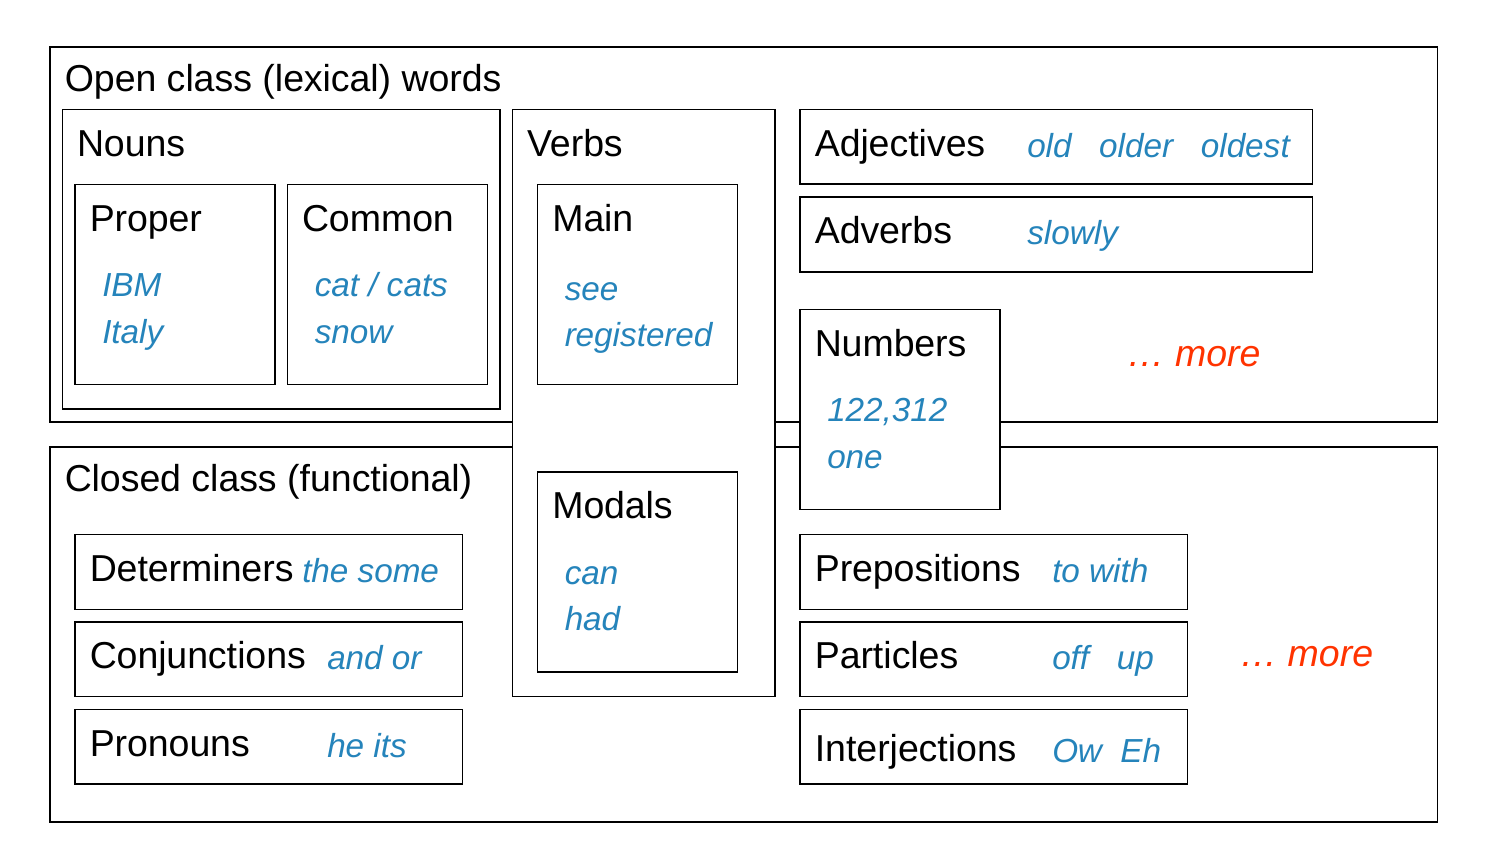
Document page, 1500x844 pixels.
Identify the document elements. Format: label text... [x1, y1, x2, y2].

text_box Conjunctions [74, 624, 363, 684]
text_box [800, 309, 1000, 510]
text_box Nouns [62, 111, 300, 172]
text_box [74, 772, 463, 785]
text_box Numbers [800, 311, 988, 372]
text_box Adjectives [799, 111, 1088, 172]
text_box [74, 621, 463, 629]
text_box slowly [1012, 204, 1200, 259]
text_box Interjections [799, 709, 1188, 785]
text_box Determiners [74, 536, 363, 597]
text_box Ow Eh [1037, 721, 1225, 777]
text_box the some [287, 541, 475, 597]
text_box old older oldest [1012, 116, 1338, 172]
text_box cat / cats snow [300, 256, 475, 358]
text_box Particles [799, 624, 1088, 684]
text_box see registered [549, 259, 738, 361]
text_box 122,312 one [812, 380, 1000, 483]
text_box can had [549, 543, 738, 645]
text_box … more [1112, 321, 1350, 382]
text_box he its [312, 716, 500, 772]
text_box [74, 597, 463, 610]
text_box [62, 109, 500, 410]
text_box [799, 109, 1313, 116]
text_box Proper [75, 186, 250, 247]
text_box [74, 709, 463, 716]
text_box [799, 196, 1313, 272]
text_box [50, 446, 1438, 822]
text_box [512, 172, 775, 697]
text_box [799, 621, 1188, 629]
text_box Main [537, 186, 713, 247]
text_box Adverbs [799, 199, 1088, 259]
text_box [537, 471, 738, 672]
text_box Verbs [512, 111, 799, 172]
text_box … more [1224, 621, 1413, 682]
text_box [799, 684, 1188, 697]
text_box [287, 247, 488, 385]
text_box to with [1037, 541, 1225, 597]
text_box [75, 184, 275, 385]
text_box [74, 534, 463, 541]
text_box IBM Italy [87, 256, 263, 358]
text_box [74, 684, 463, 697]
text_box Prepositions [799, 536, 1088, 597]
text_box Common [287, 186, 513, 247]
text_box Pronouns [74, 711, 363, 772]
text_box [799, 597, 1188, 610]
text_box [799, 534, 1188, 541]
text_box [537, 184, 738, 385]
text_box [50, 46, 1438, 422]
text_box [799, 172, 1313, 185]
text_box off up [1037, 629, 1225, 684]
text_box Modals [537, 474, 713, 534]
text_box and or [312, 629, 500, 684]
